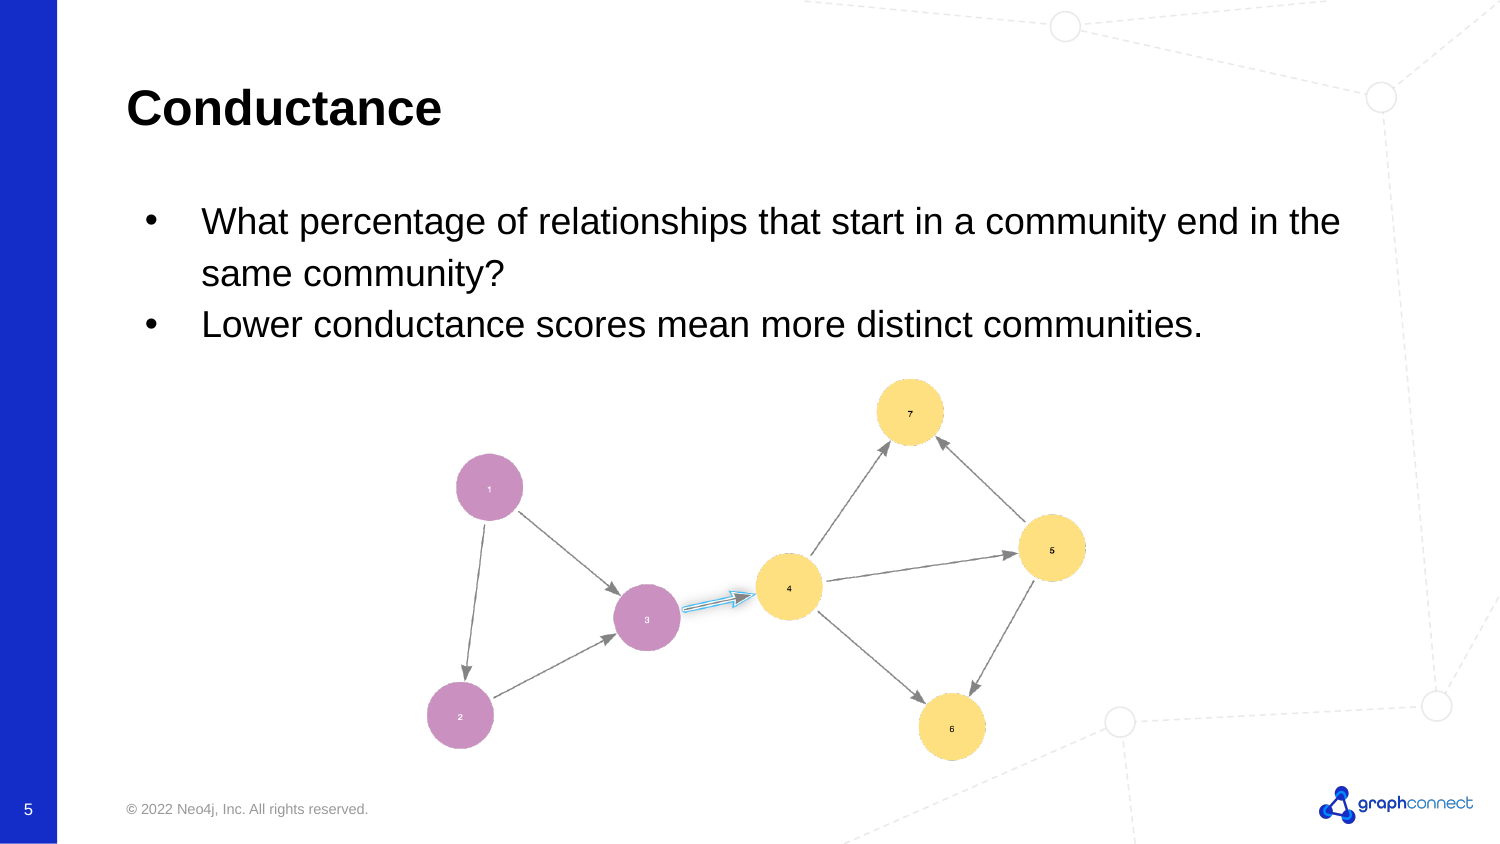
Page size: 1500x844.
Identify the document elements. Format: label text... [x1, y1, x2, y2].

list What percentage of relationships that start in a community end in the same community? Lower conductance scores mean more distinct communities. [111, 175, 1446, 738]
slide_number 5 [0, 776, 58, 842]
title Conductance [111, 60, 1432, 155]
picture [294, 310, 1473, 844]
